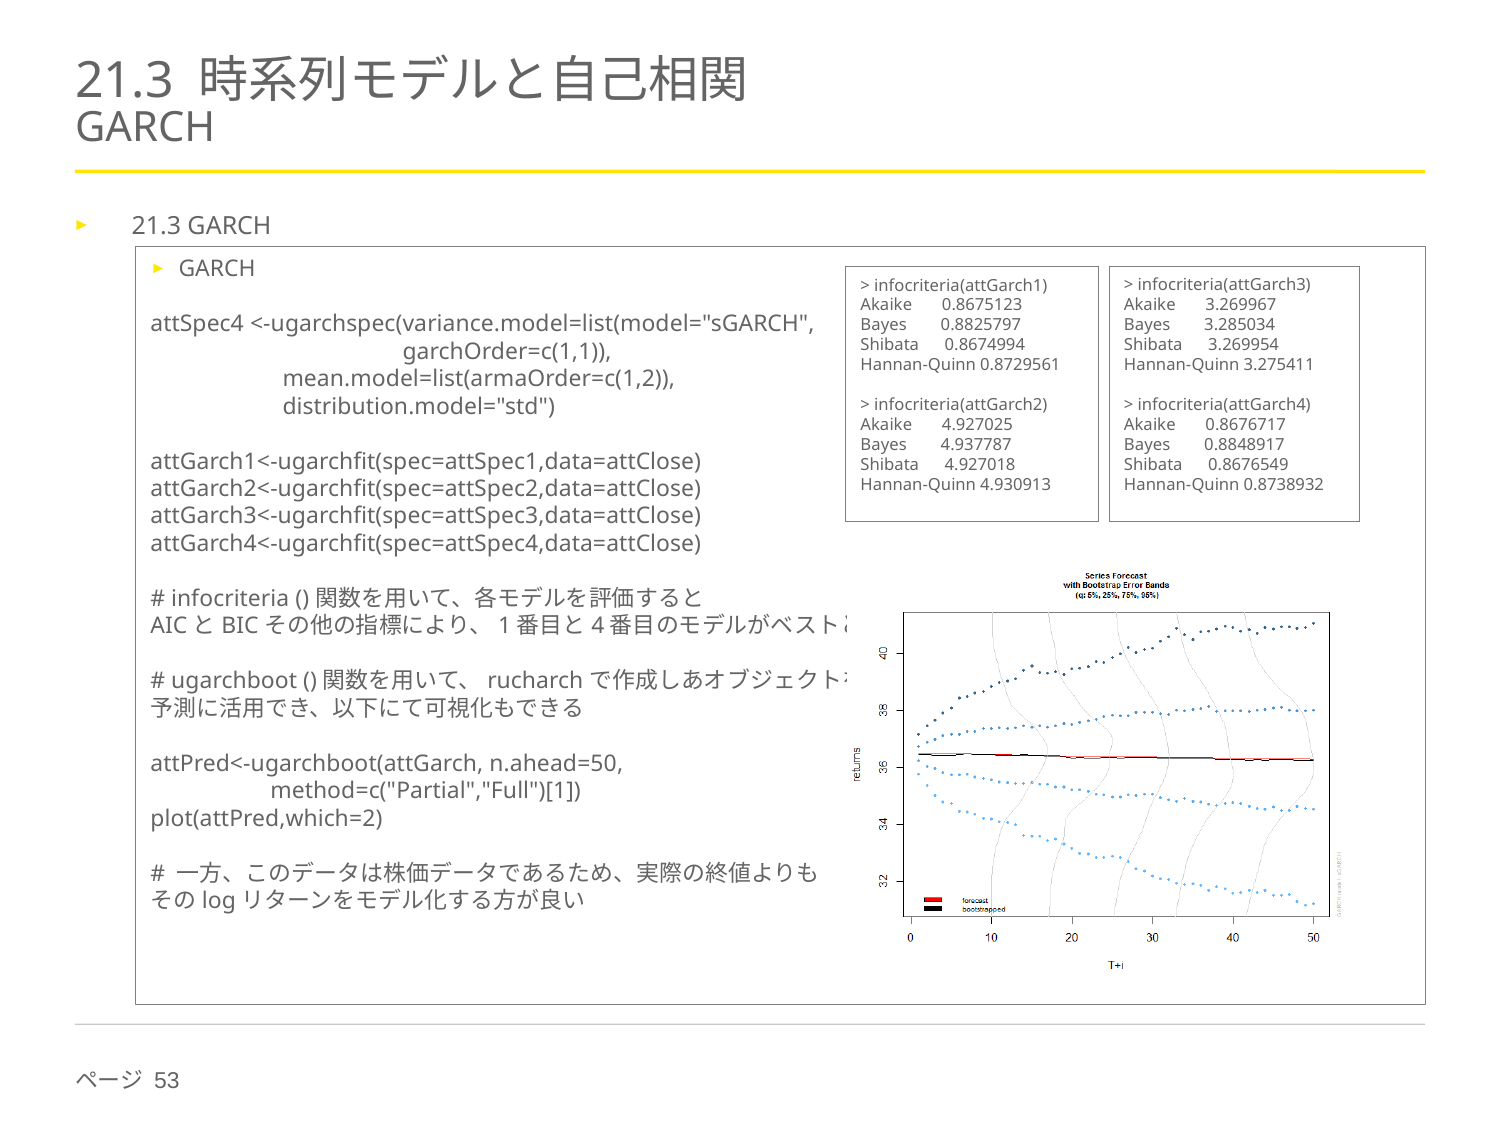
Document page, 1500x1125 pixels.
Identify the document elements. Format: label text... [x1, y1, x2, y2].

text_box GARCH attSpec4 <-ugarchspec(variance.model=list(model="sGARCH", garchOrder=c(1,1)), mean.model=list(armaOrder=c(1,2)), distribution.model="std") attGarch1<-ugarchfit(spec=attSpec1,data=attClose) attGarch2<-ugarchfit(spec=attSpec2,data=attClose) attGarch3<-ugarchfit(spec=attSpec3,data=attClose) attGarch4<-ugarchfit(spec=attSpec4,data=attClose) # infocriteria ()関数を用いて、各モデルを評価すると AICとBICその他の指標により、1番目と4番目のモデルがベストと分かる # ugarchboot ()関数を用いて、rucharchで作成しあオブジェクトを 予測に活用でき、以下にて可視化もできる attPred<-ugarchboot(attGarch, n.ahead=50, method=c("Partial","Full")[1]) plot(attPred,which=2) # 一方、このデータは株価データであるため、実際の終値よりも そのlogリターンをモデル化する方が良い [134, 245, 1428, 1007]
picture [847, 556, 1358, 986]
list 21.3 GARCH [73, 209, 1424, 981]
text_box > infocriteria(attGarch1) Akaike 0.8675123 Bayes 0.8825797 Shibata 0.8674994 Hannan-Quinn 0.8729561 > infocriteria(attGarch2) Akaike 4.927025 Bayes 4.937787 Shibata 4.927018 Hannan-Quinn 4.930913 [845, 266, 1099, 522]
text_box > infocriteria(attGarch3) Akaike 3.269967 Bayes 3.285034 Shibata 3.269954 Hannan-Quinn 3.275411 > infocriteria(attGarch4) Akaike 0.8676717 Bayes 0.8848917 Shibata 0.8676549 Hannan-Quinn 0.8738932 [1109, 266, 1360, 522]
title 21.3 時系列モデルと自己相関 GARCH [75, 33, 1426, 175]
